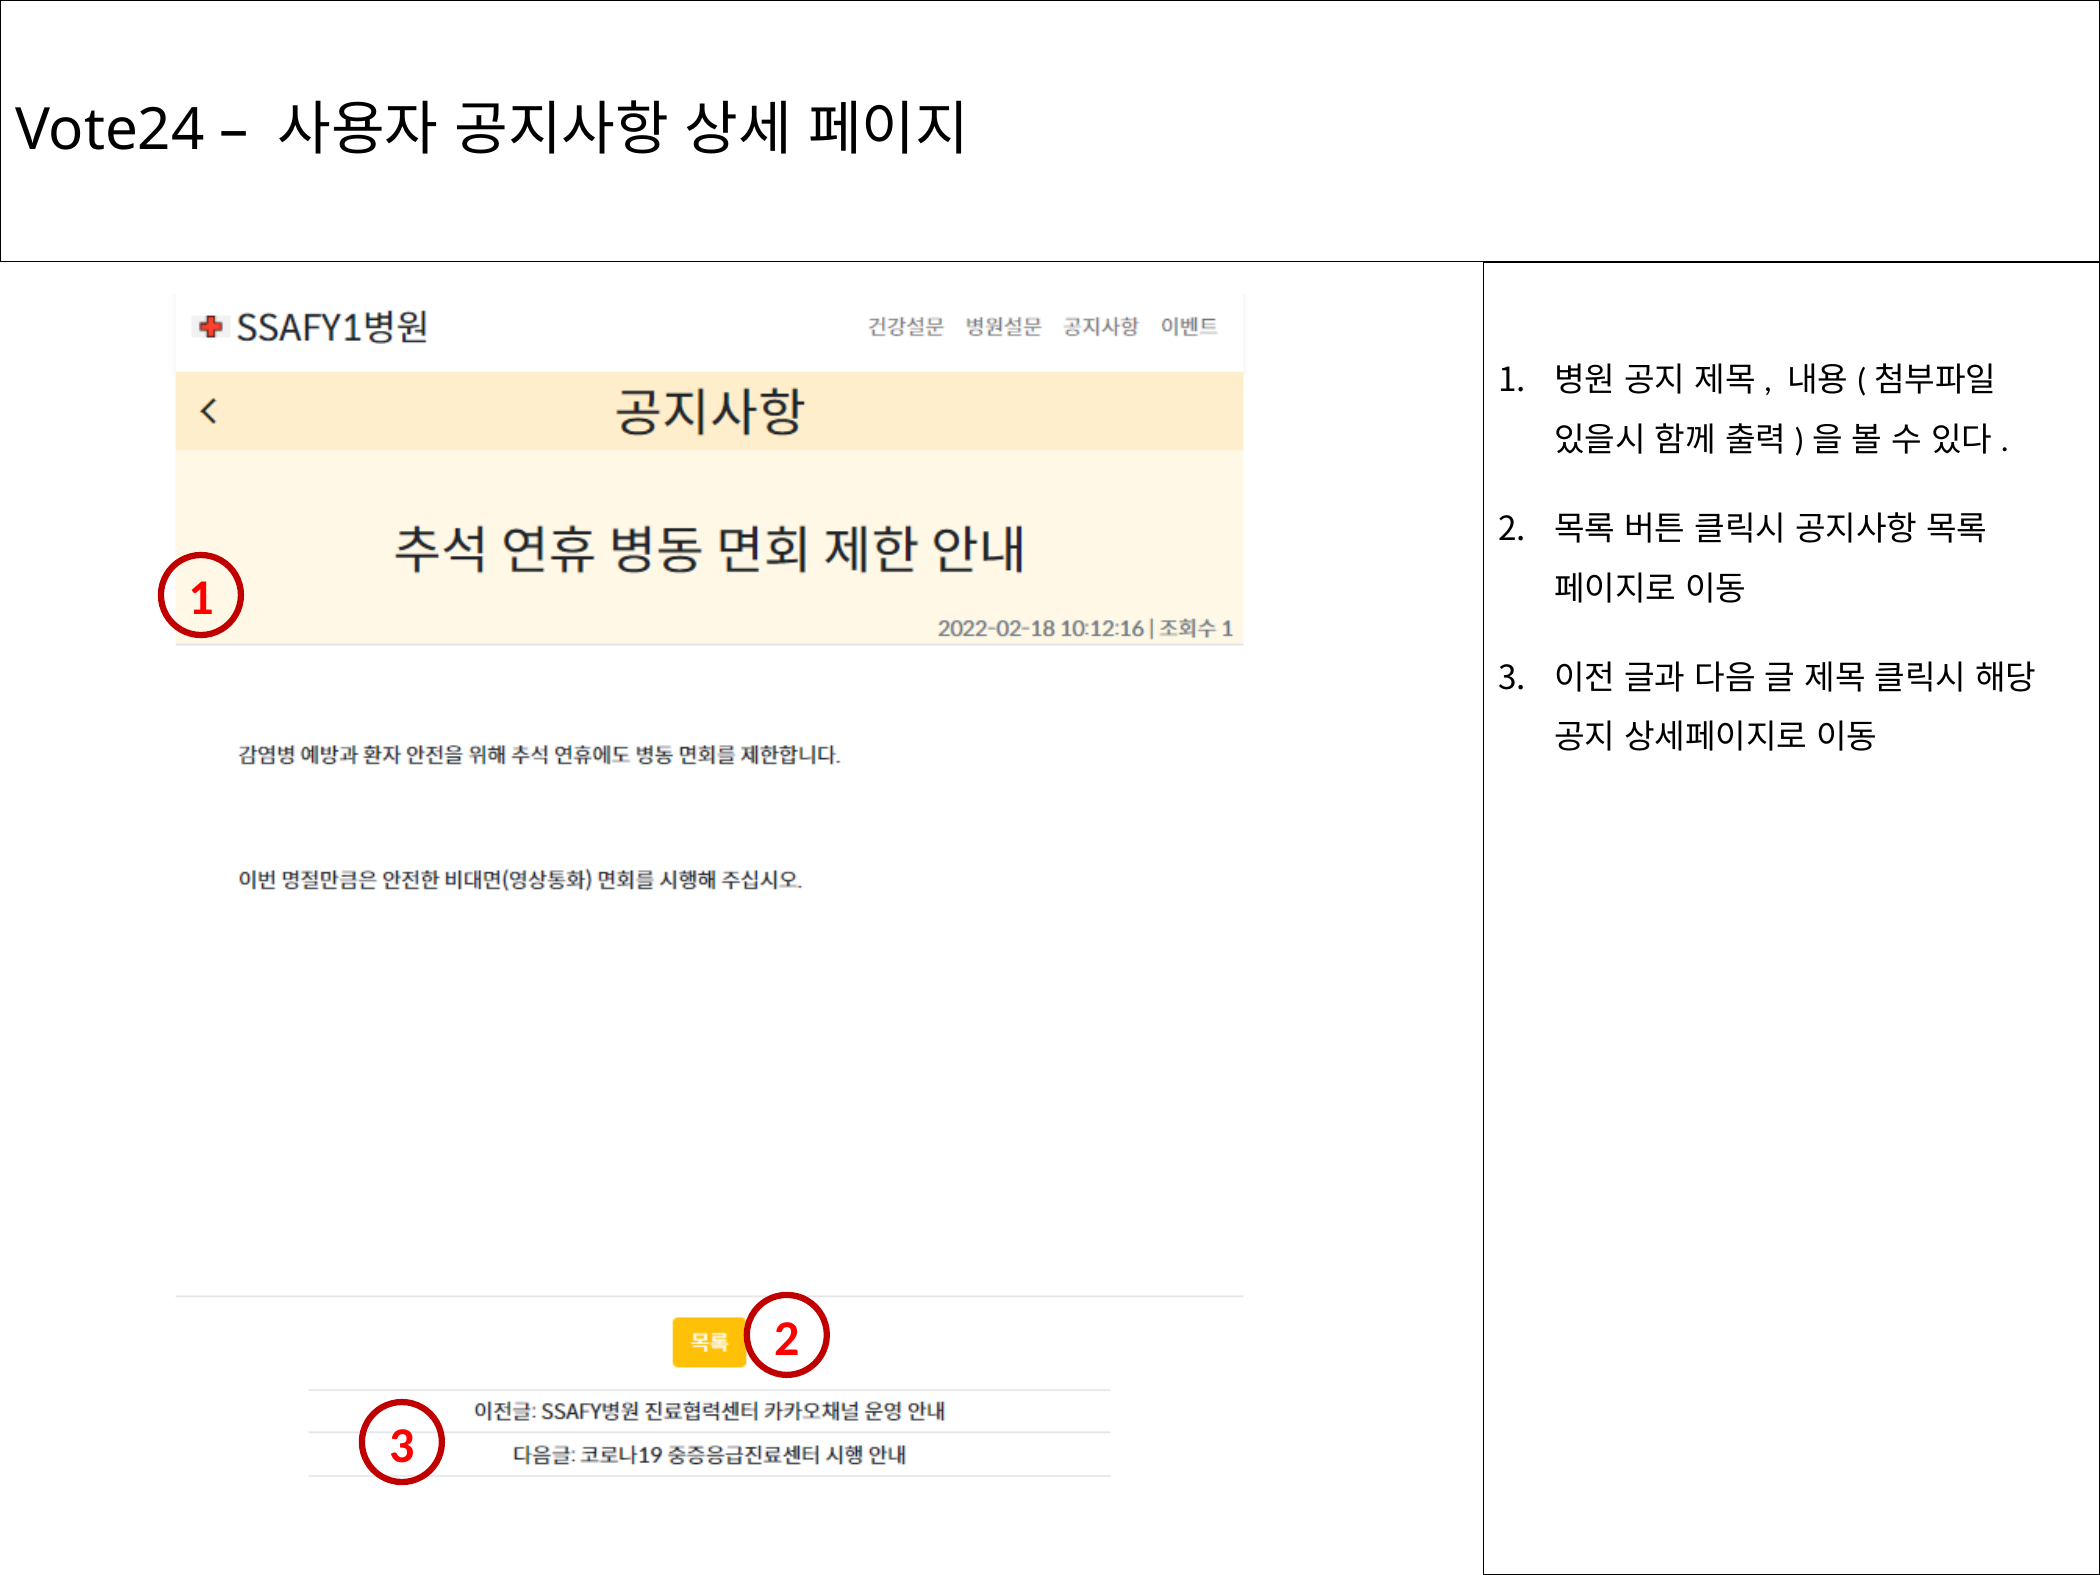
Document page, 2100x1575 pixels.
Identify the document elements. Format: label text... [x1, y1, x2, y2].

list 병원 공지 제목, 내용(첨부파일 있을시 함께 출력)을 볼 수 있다. 목록 버튼 클릭시 공지사항 목록 페이지로 이동 이전 글과 다음 글 제목 클릭시 해당 공지 상세페이지로 이동 [1483, 262, 2100, 1575]
title Vote24 – 사용자 공지사항 상세 페이지 [0, 0, 2100, 262]
picture [151, 294, 1315, 1513]
